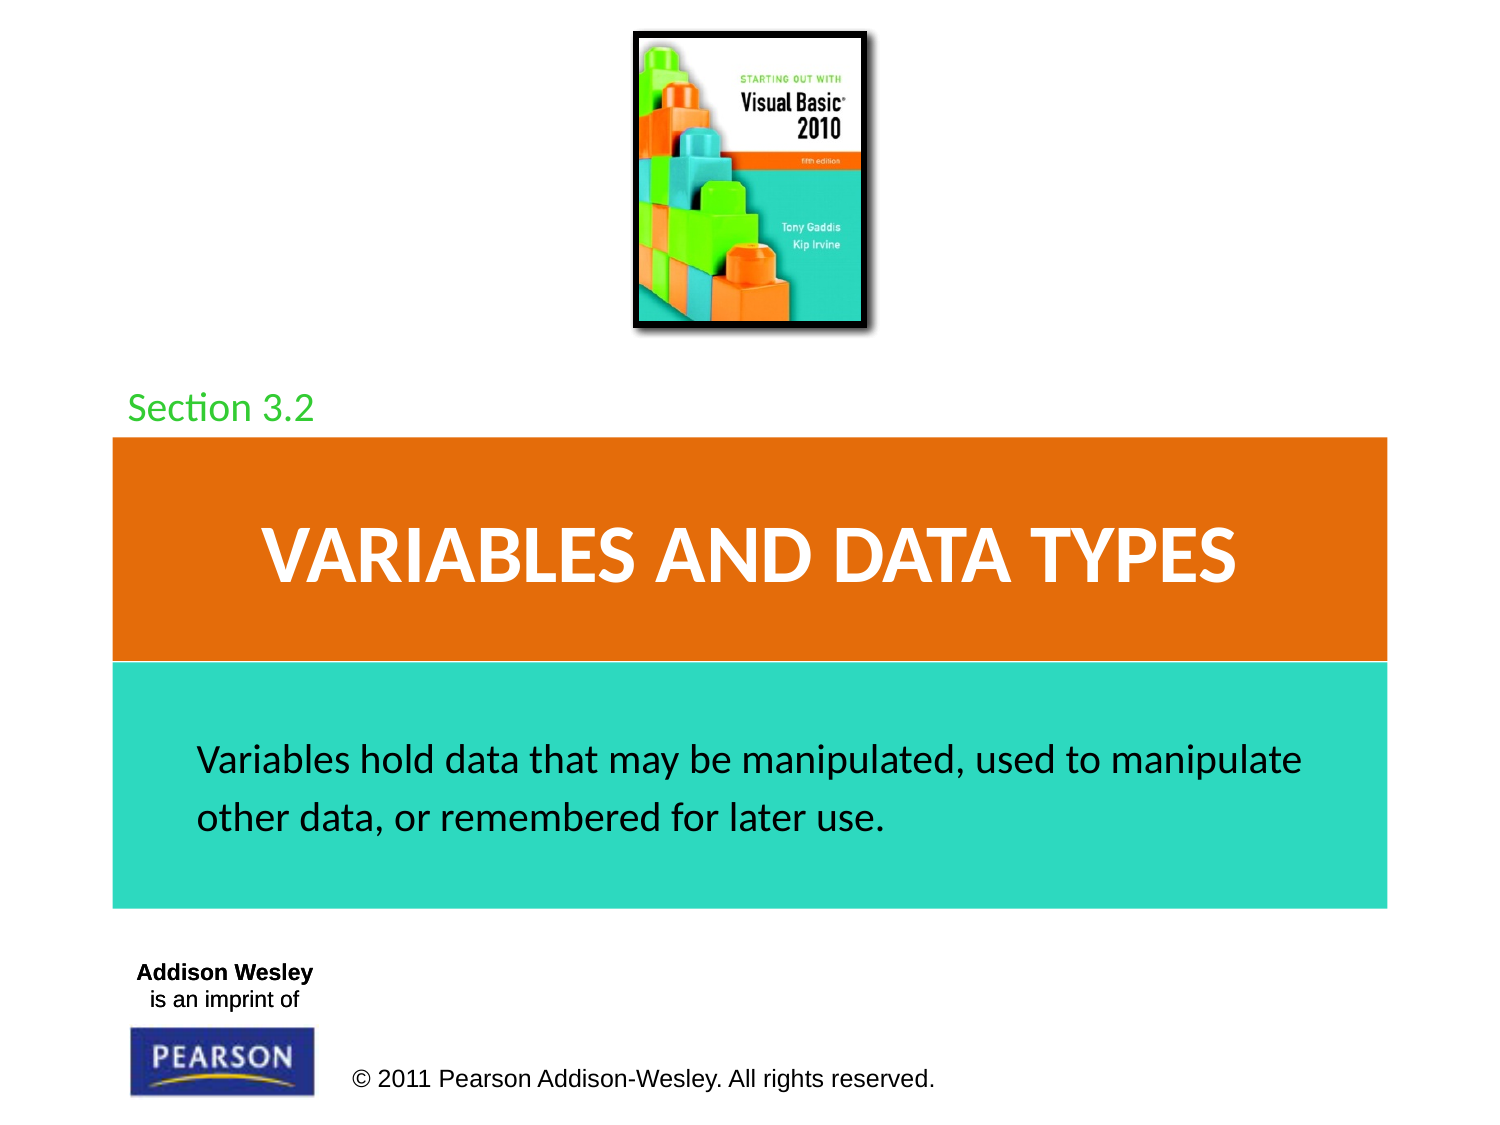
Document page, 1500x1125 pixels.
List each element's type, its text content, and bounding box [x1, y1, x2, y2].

picture [129, 1024, 319, 1100]
list Variables hold data that may be manipulated, used to manipulate other data, or remembered for later use. [112, 662, 1388, 909]
picture [639, 38, 861, 321]
title Variables and Data Types [112, 437, 1388, 661]
list Section 3.2 [112, 362, 1388, 437]
